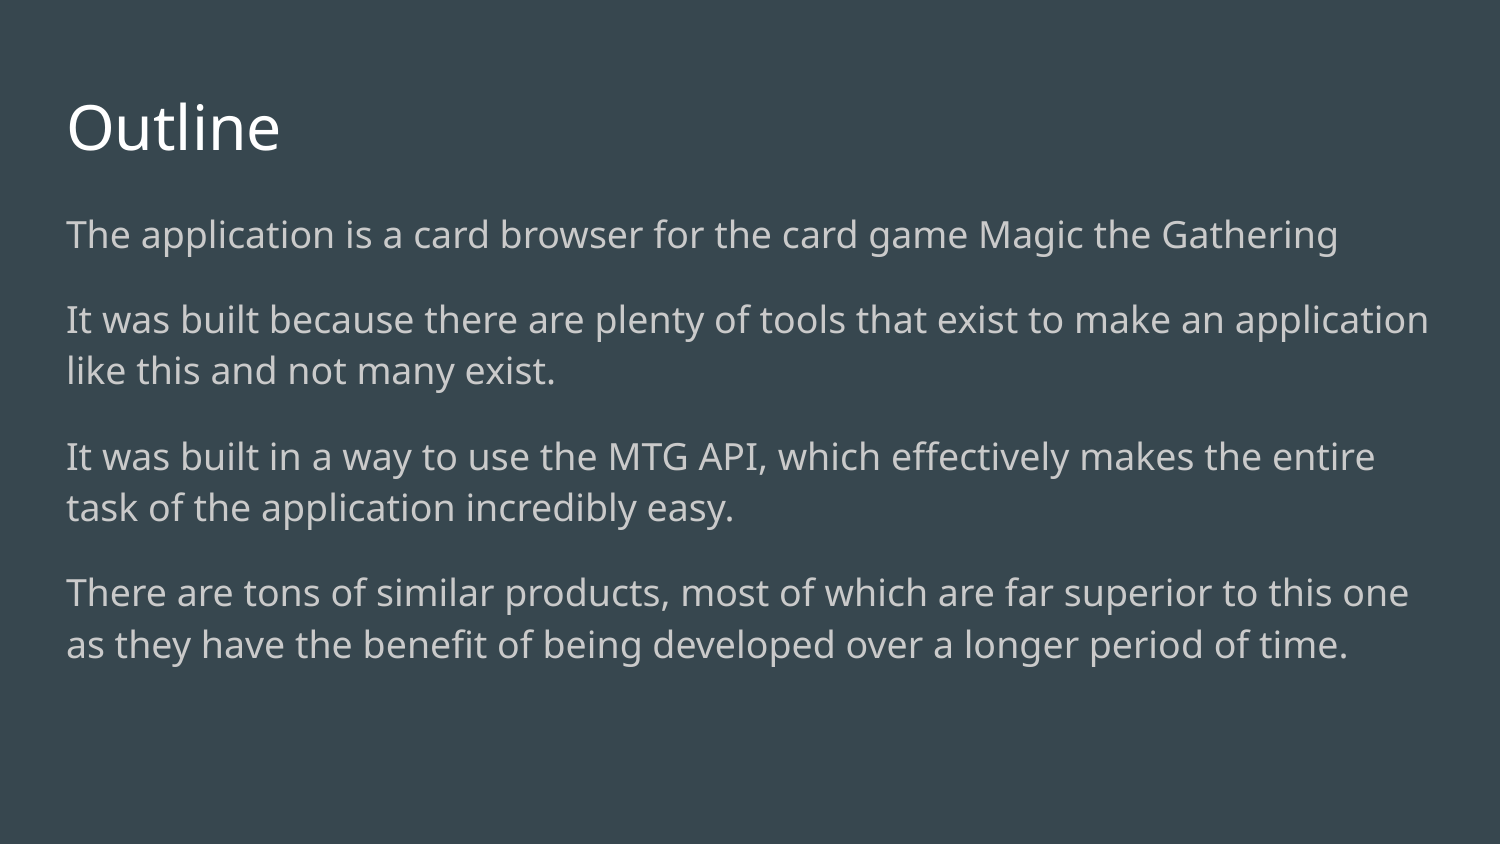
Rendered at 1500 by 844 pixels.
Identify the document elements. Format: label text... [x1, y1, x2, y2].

list The application is a card browser for the card game Magic the Gathering It was built because there are plenty of tools that exist to make an application like this and not many exist. It was built in a way to use the MTG API, which effectively makes the entire task of the application incredibly easy. There are tons of similar products, most of which are far superior to this one as they have the benefit of being developed over a longer period of time. [51, 189, 1449, 750]
title Outline [51, 72, 1449, 167]
